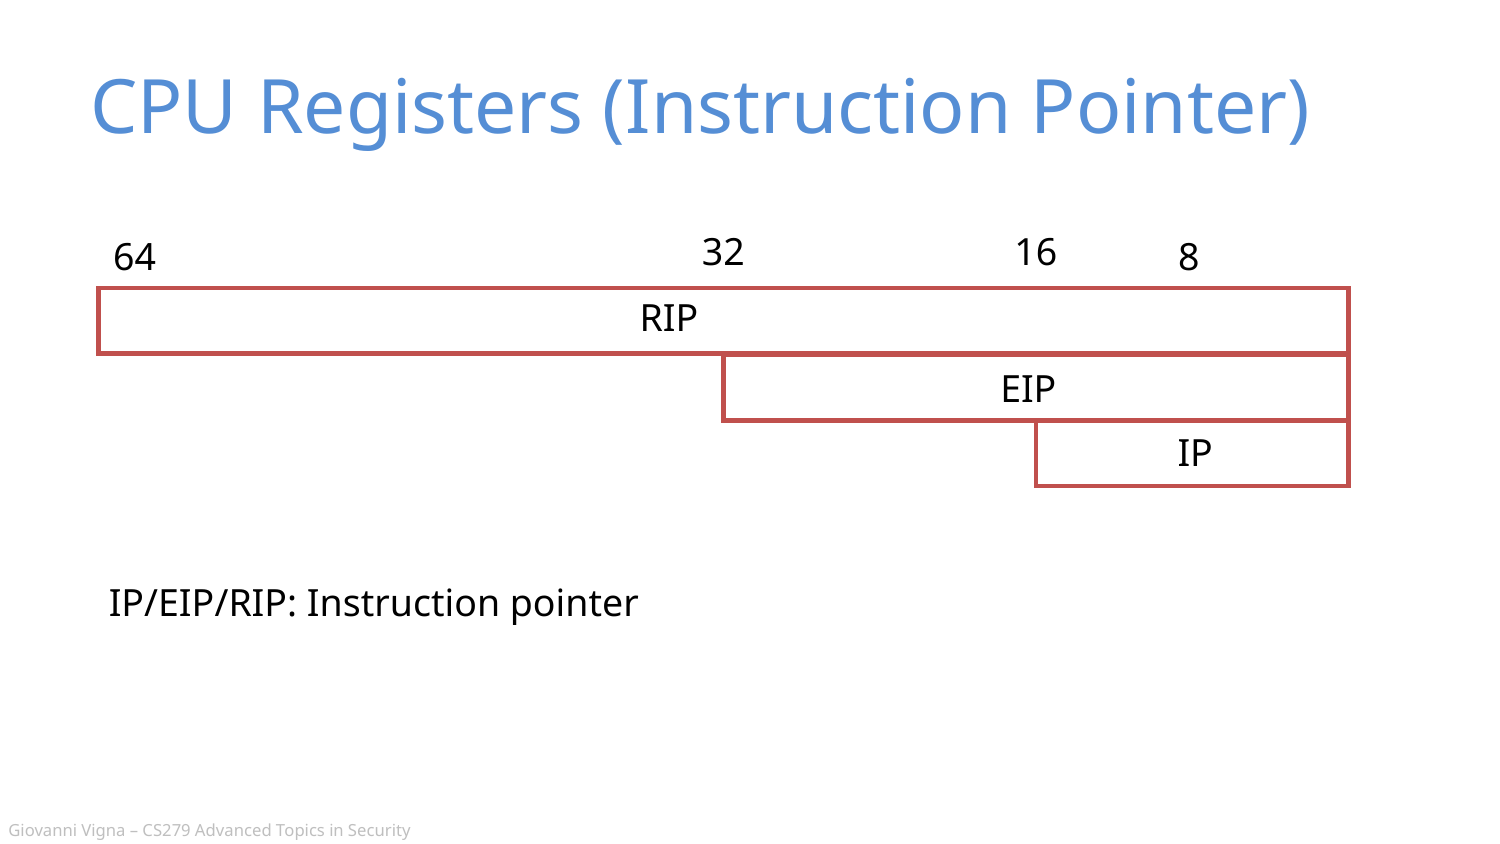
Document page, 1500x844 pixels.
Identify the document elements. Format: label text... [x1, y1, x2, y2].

title CPU Registers (Instruction Pointer) [75, 33, 1425, 175]
text_box IP/EIP/RIP: Instruction pointer [94, 571, 654, 632]
text_box [98, 288, 1349, 354]
text_box 32 [687, 220, 760, 281]
text_box [723, 354, 1349, 421]
text_box 16 [999, 220, 1073, 281]
text_box IP [1162, 421, 1228, 482]
text_box 8 [1163, 226, 1215, 286]
text_box 64 [98, 226, 171, 286]
text_box RIP [624, 286, 713, 347]
text_box [1035, 421, 1349, 486]
